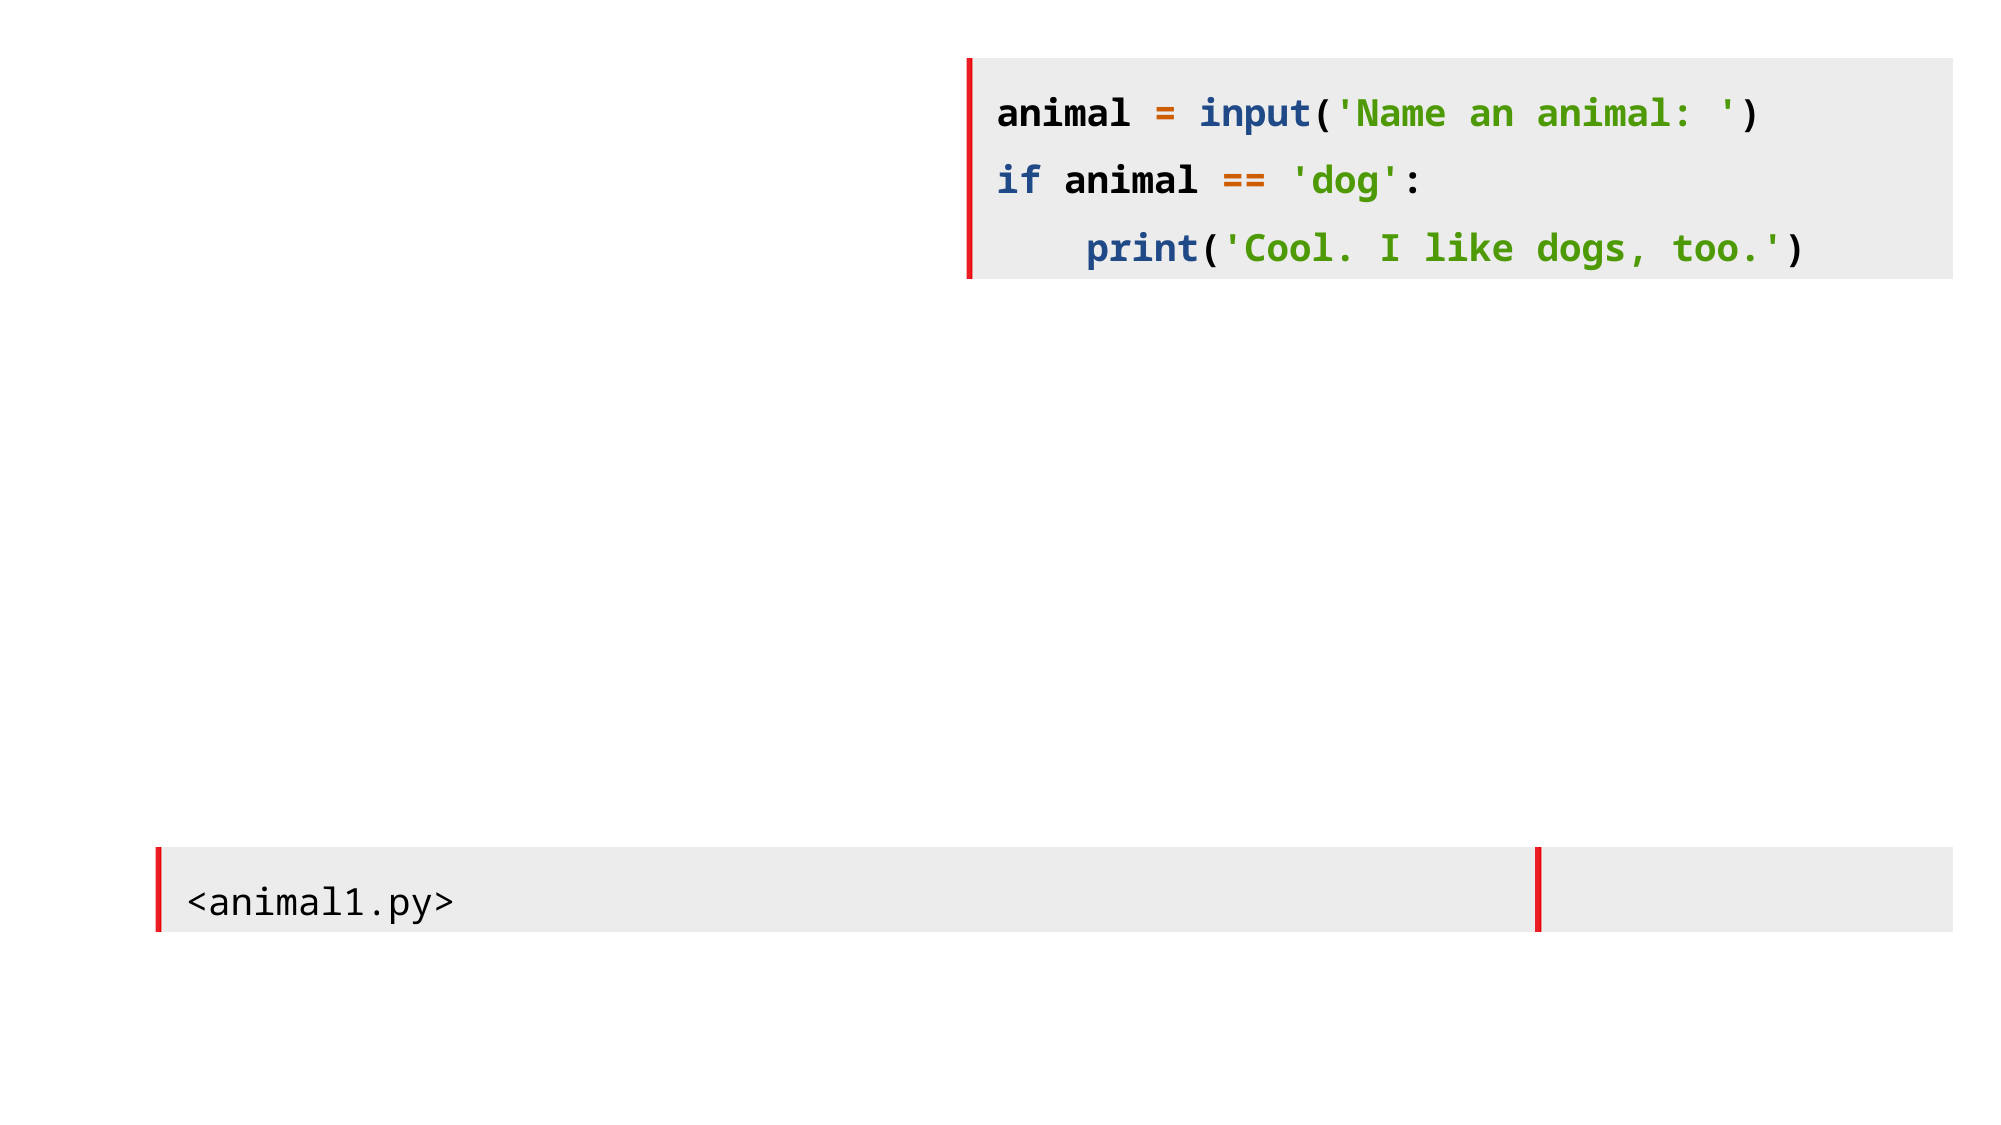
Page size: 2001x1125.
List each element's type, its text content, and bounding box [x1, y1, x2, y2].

list animal = input('Name an animal: ') if animal == 'dog': print('Cool. I like dogs, too.') [966, 58, 1953, 279]
list <animal1.py> [155, 847, 1953, 932]
